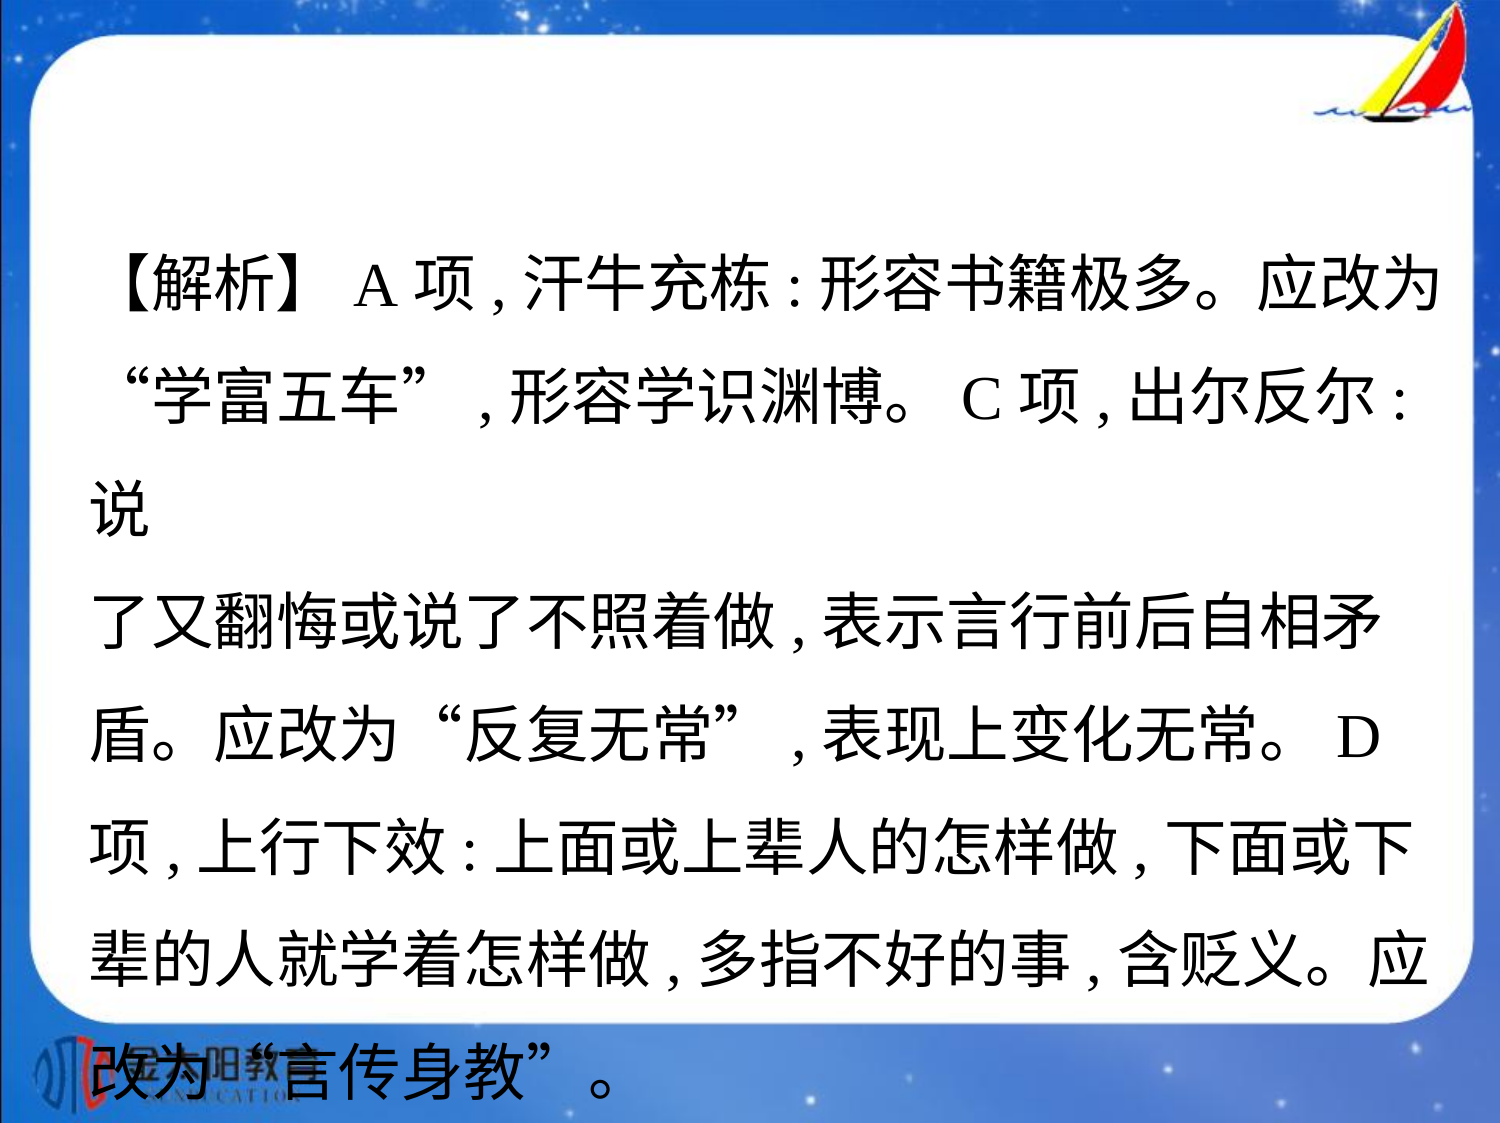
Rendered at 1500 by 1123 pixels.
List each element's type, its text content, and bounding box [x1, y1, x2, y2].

picture [0, 0, 1500, 1123]
text_box 【解析】A项,汗牛充栋:形容书籍极多。应改为 “学富五车”,形容学识渊博。C项,出尔反尔:说 了又翻悔或说了不照着做,表示言行前后自相矛 盾。应改为“反复无常”,表现上变化无常。D 项,上行下效:上面或上辈人的怎样做,下面或下 辈的人就学着怎样做,多指不好的事,含贬义。应 改为“言传身教”。 [88, 206, 1453, 1108]
